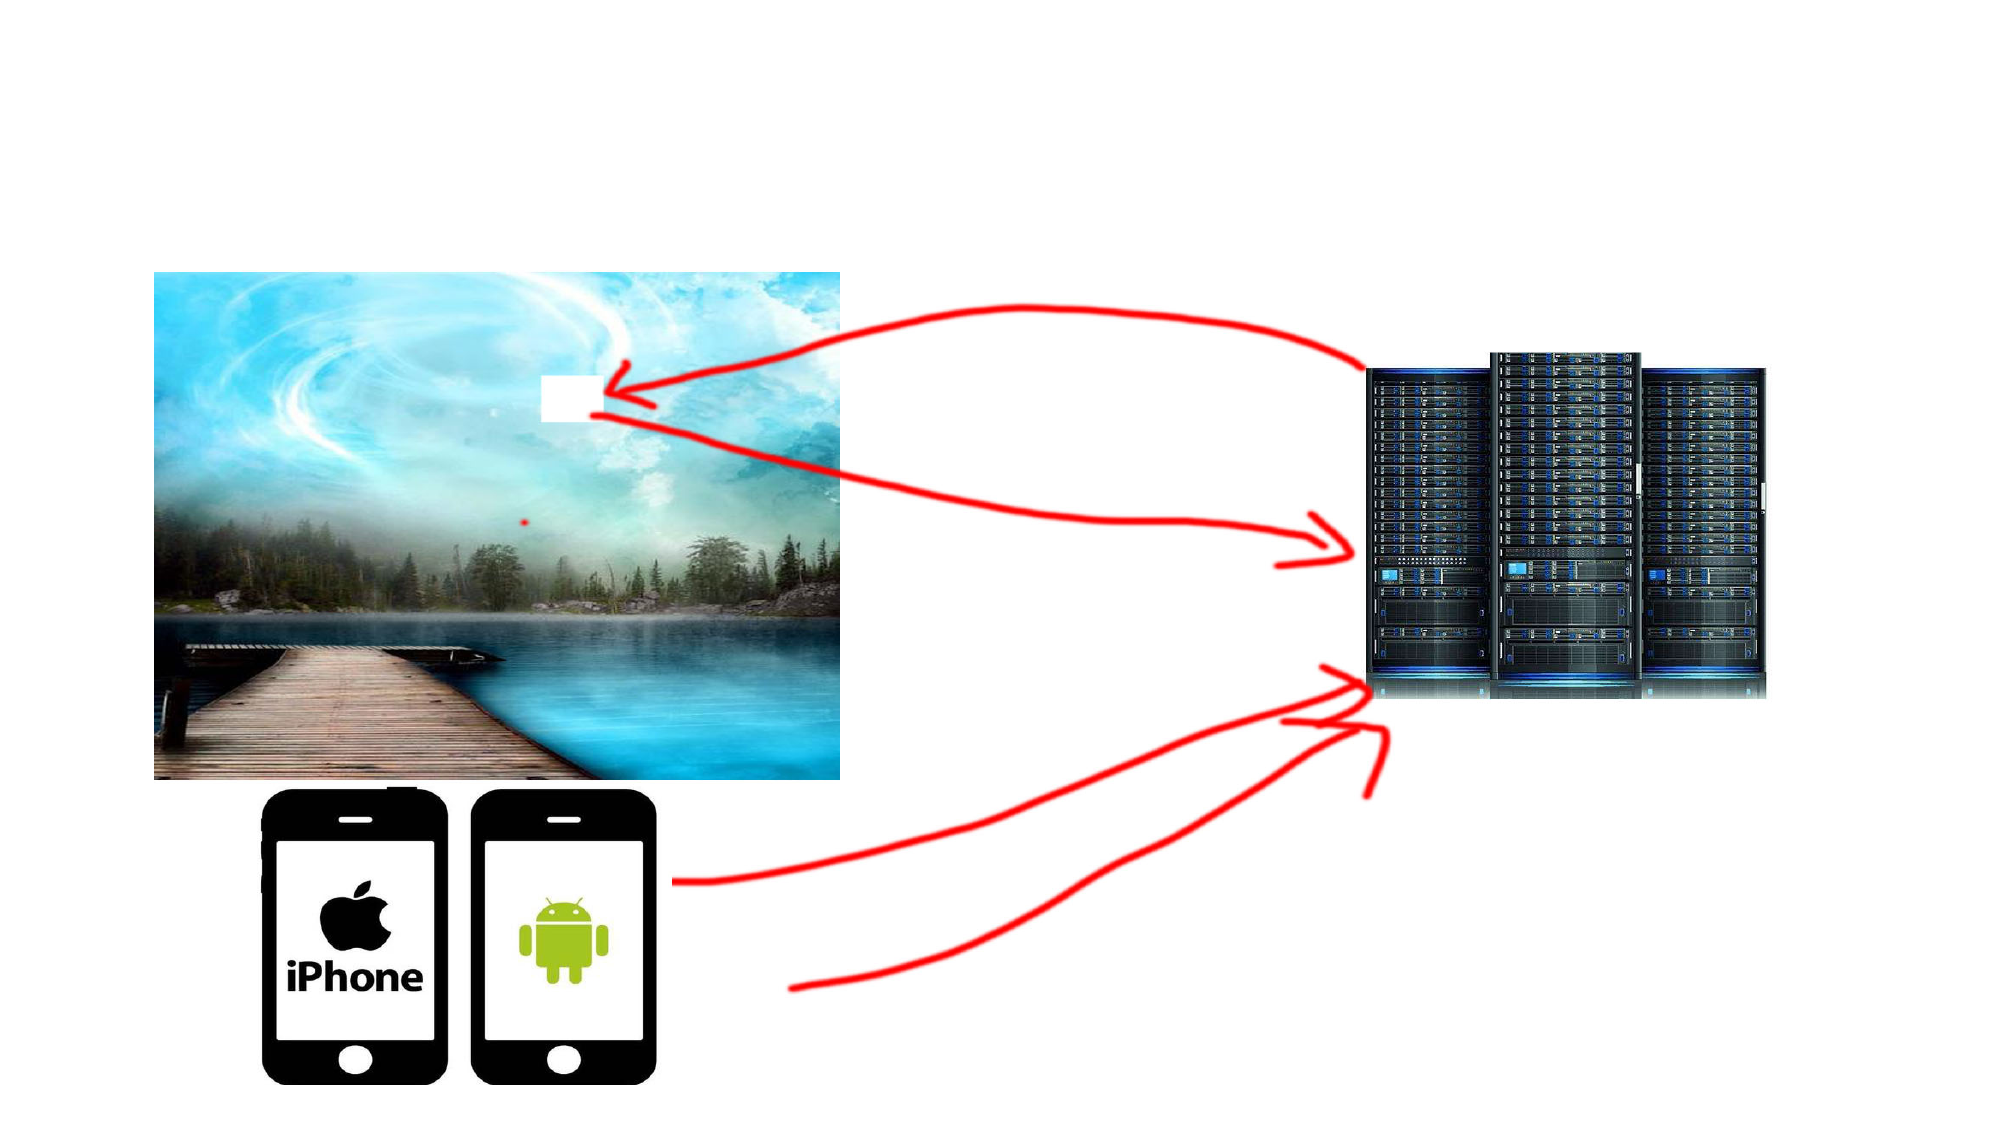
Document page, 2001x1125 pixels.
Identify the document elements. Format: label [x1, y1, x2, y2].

picture [154, 62, 1773, 1085]
